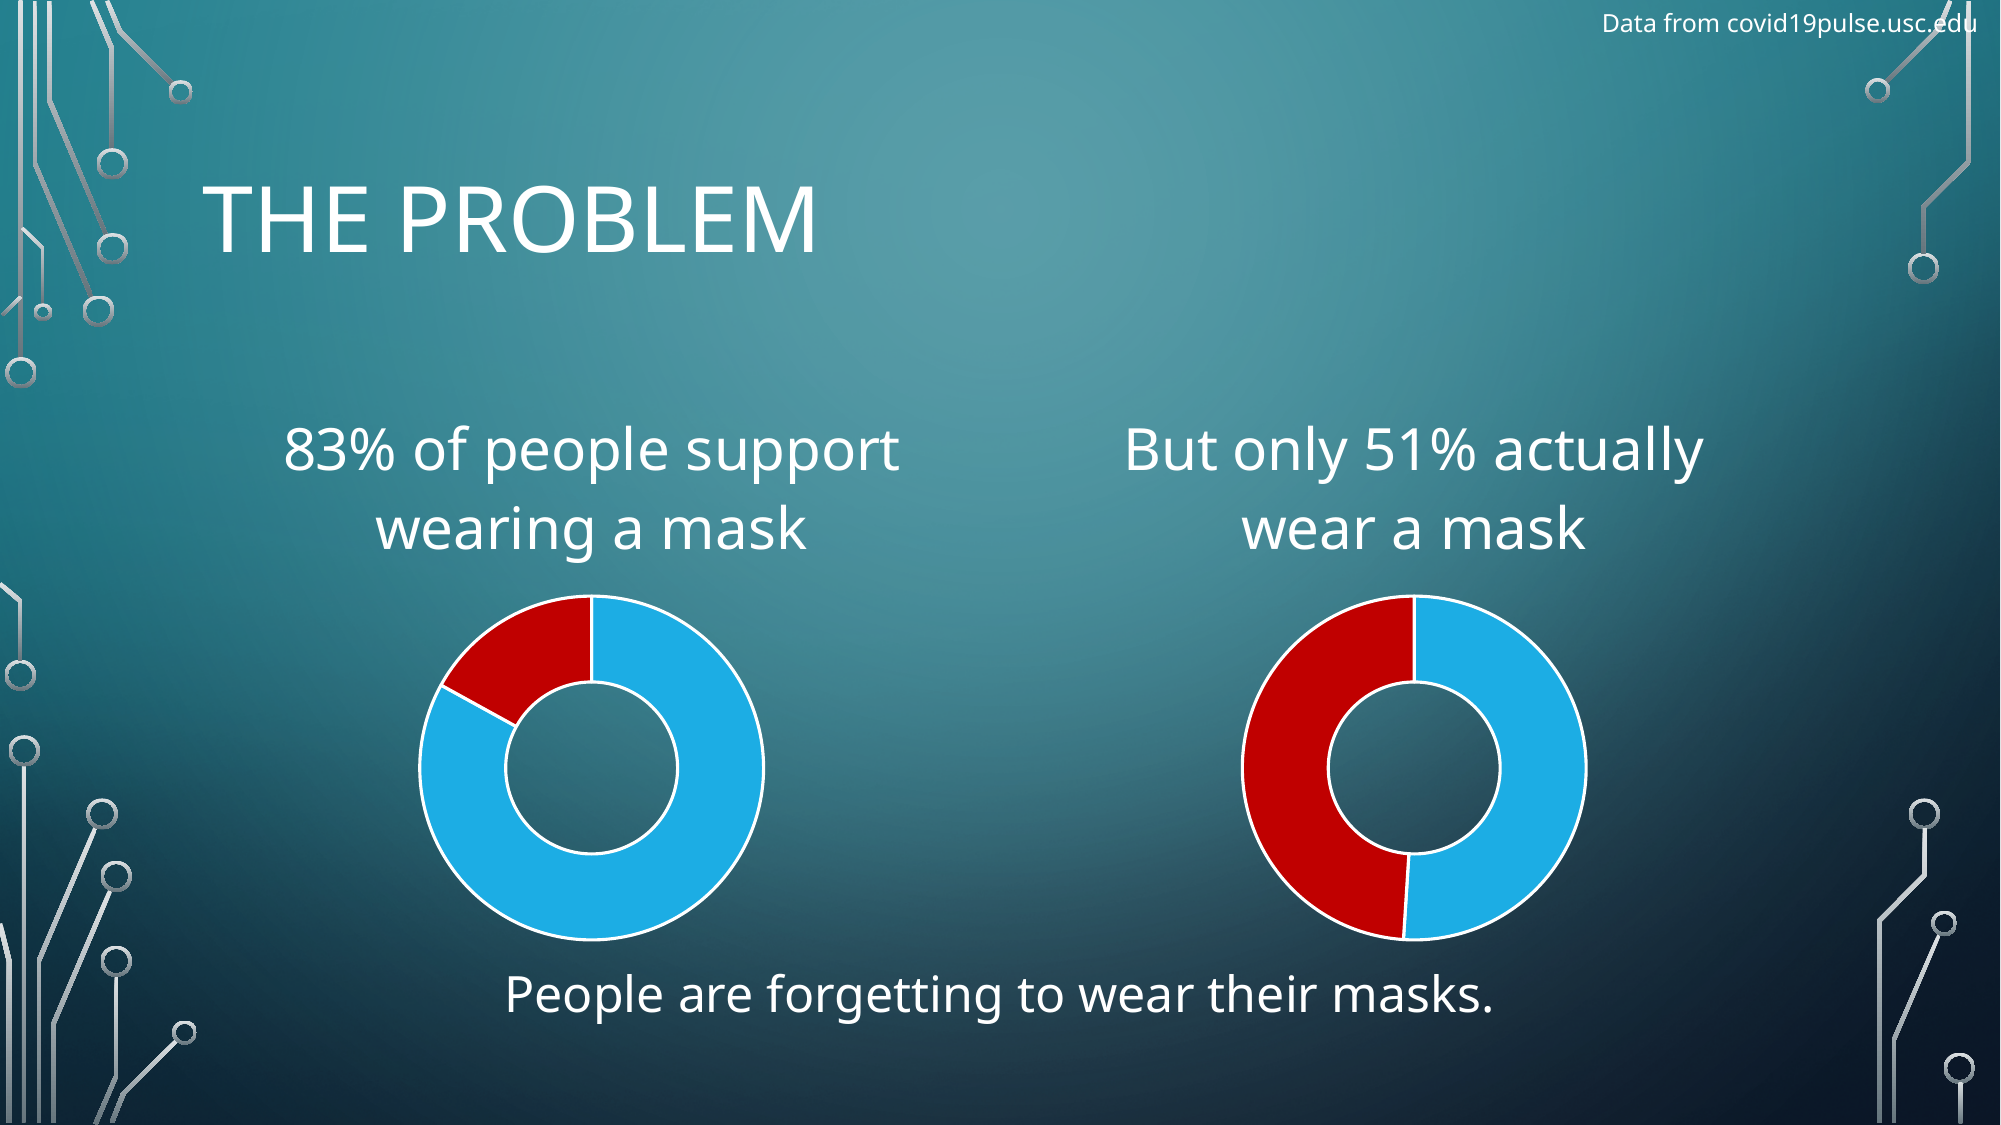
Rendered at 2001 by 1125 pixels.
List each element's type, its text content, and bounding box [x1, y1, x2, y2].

text_box People are forgetting to wear their masks. [232, 955, 1768, 1031]
text_box Data from covid19pulse.usc.edu [1587, 0, 2000, 45]
chart [183, 370, 1830, 952]
title The Problem [187, 101, 1813, 344]
